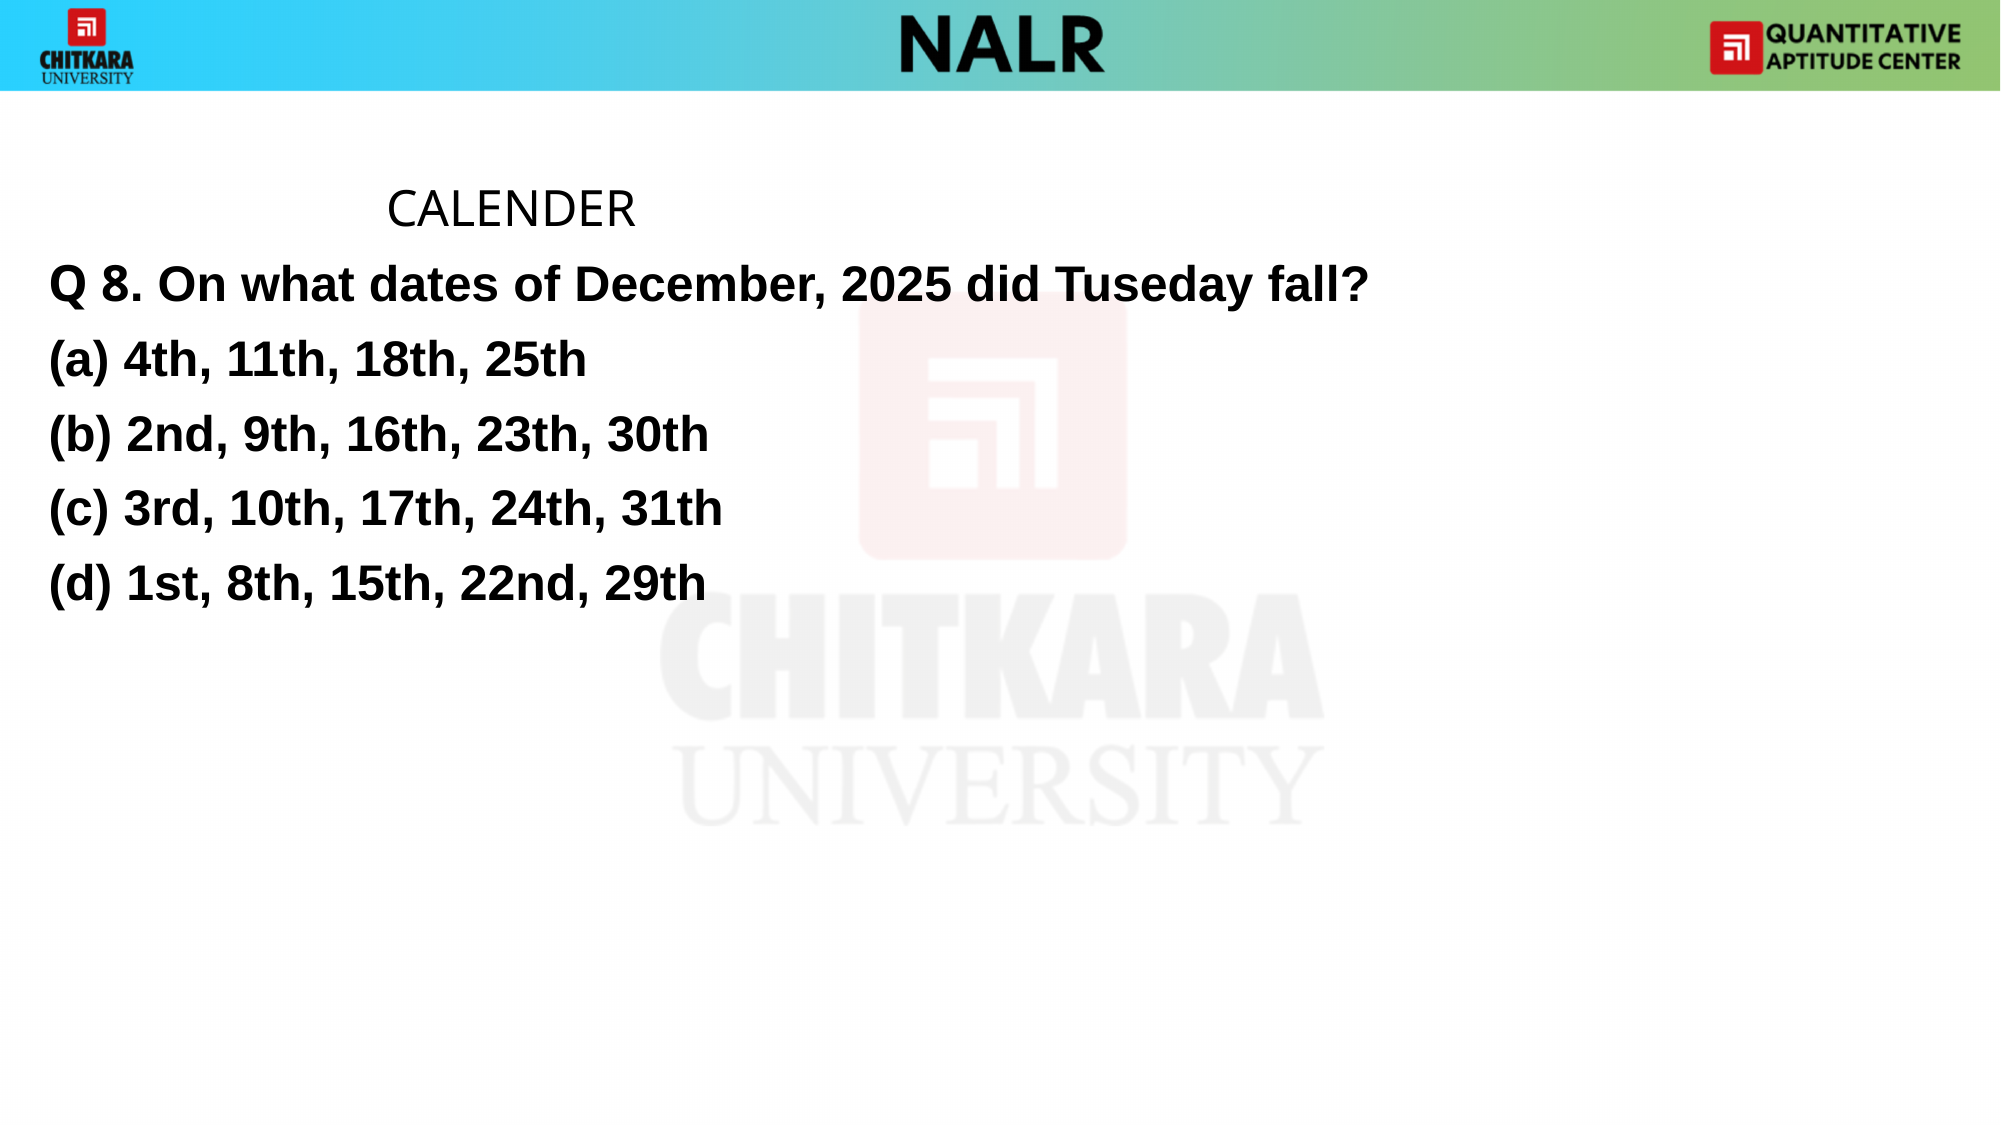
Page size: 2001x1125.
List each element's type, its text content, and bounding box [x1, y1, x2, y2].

list CALENDER Q 8. On what dates of December, 2025 did Tuseday fall? 4th, 11th, 18th, 25th (b) 2nd, 9th, 16th, 23th, 30th (c) 3rd, 10th, 17th, 24th, 31th (d) 1st, 8th, 15th, 22nd, 29th [33, 175, 1959, 1053]
picture [0, 0, 2001, 1125]
title [41, 31, 1959, 142]
